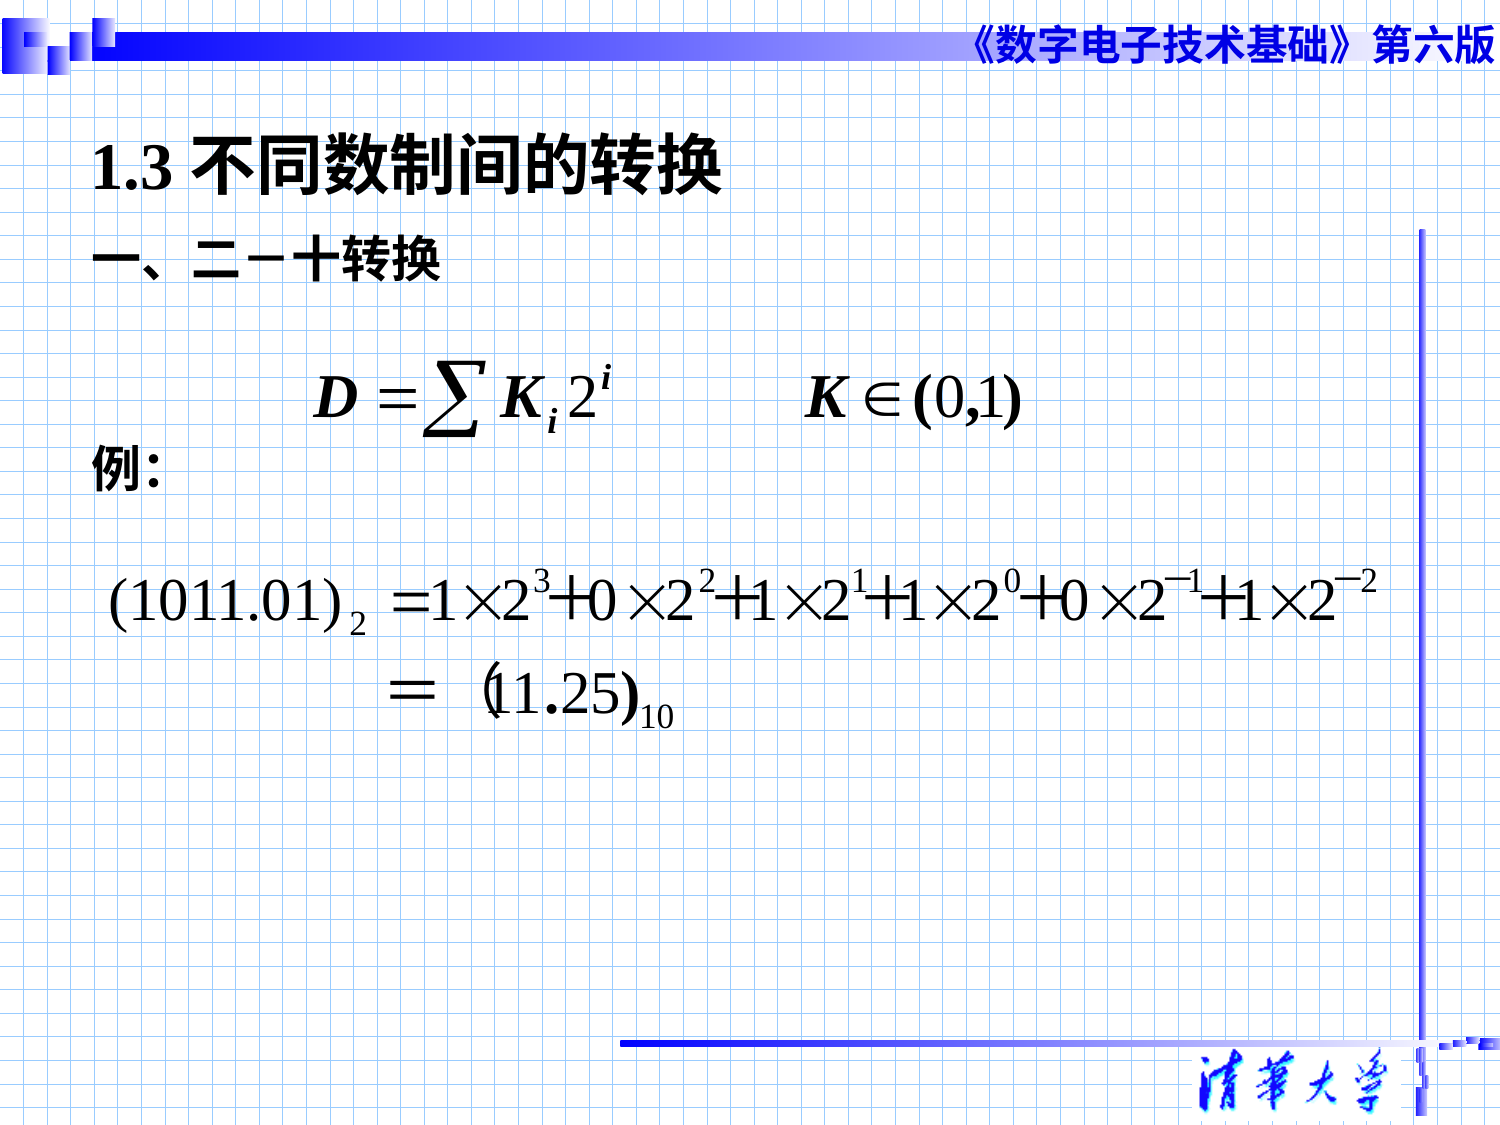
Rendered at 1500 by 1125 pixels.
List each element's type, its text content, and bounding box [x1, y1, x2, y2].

picture [1192, 1046, 1401, 1121]
title 1.3不同数制间的转换 [75, 90, 1425, 236]
list 一、二－十转换 例： [76, 220, 1430, 906]
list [300, 349, 1034, 455]
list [99, 550, 1388, 744]
